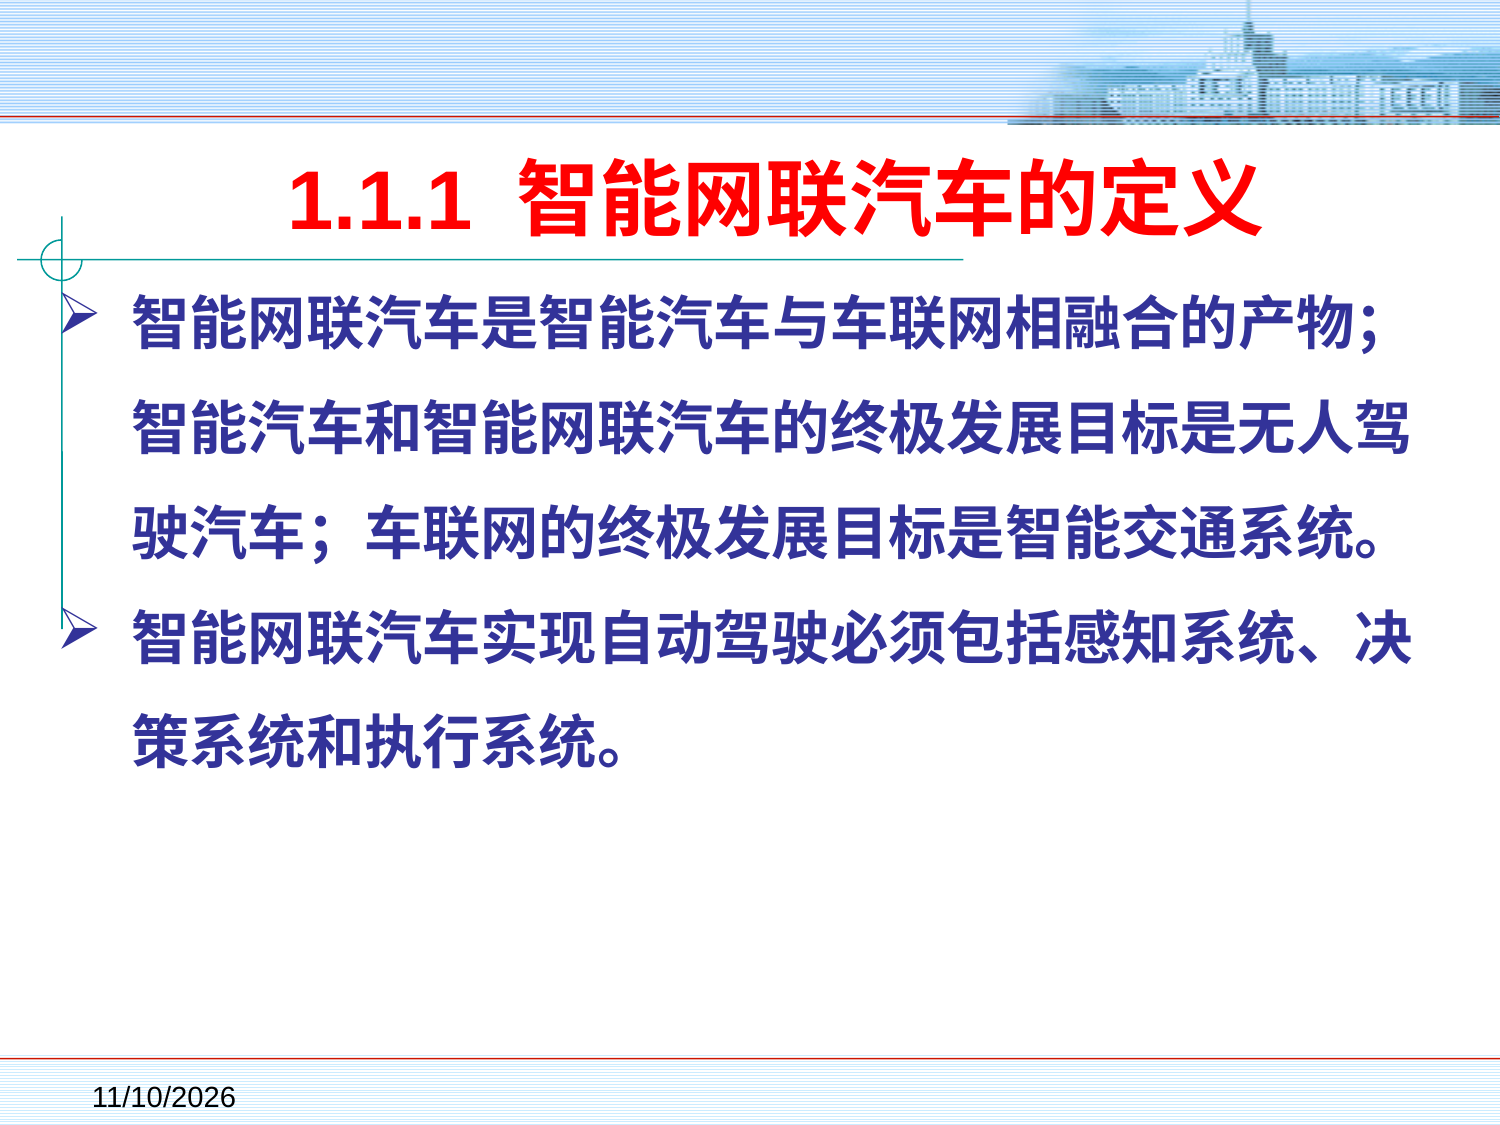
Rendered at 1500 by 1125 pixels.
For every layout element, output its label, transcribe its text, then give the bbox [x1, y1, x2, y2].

title 1.1.1 智能网联汽车的定义 [52, 136, 1500, 256]
picture [0, 0, 1500, 125]
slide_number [76, 1083, 428, 1125]
text_box 智能网联汽车是智能汽车与车联网相融合的产物；智能汽车和智能网联汽车的终极发展目标是无人驾驶汽车；车联网的终极发展目标是智能交通系统。 智能网联汽车实现自动驾驶必须包括感知系统、决策系统和执行系统。 [41, 243, 1459, 1083]
